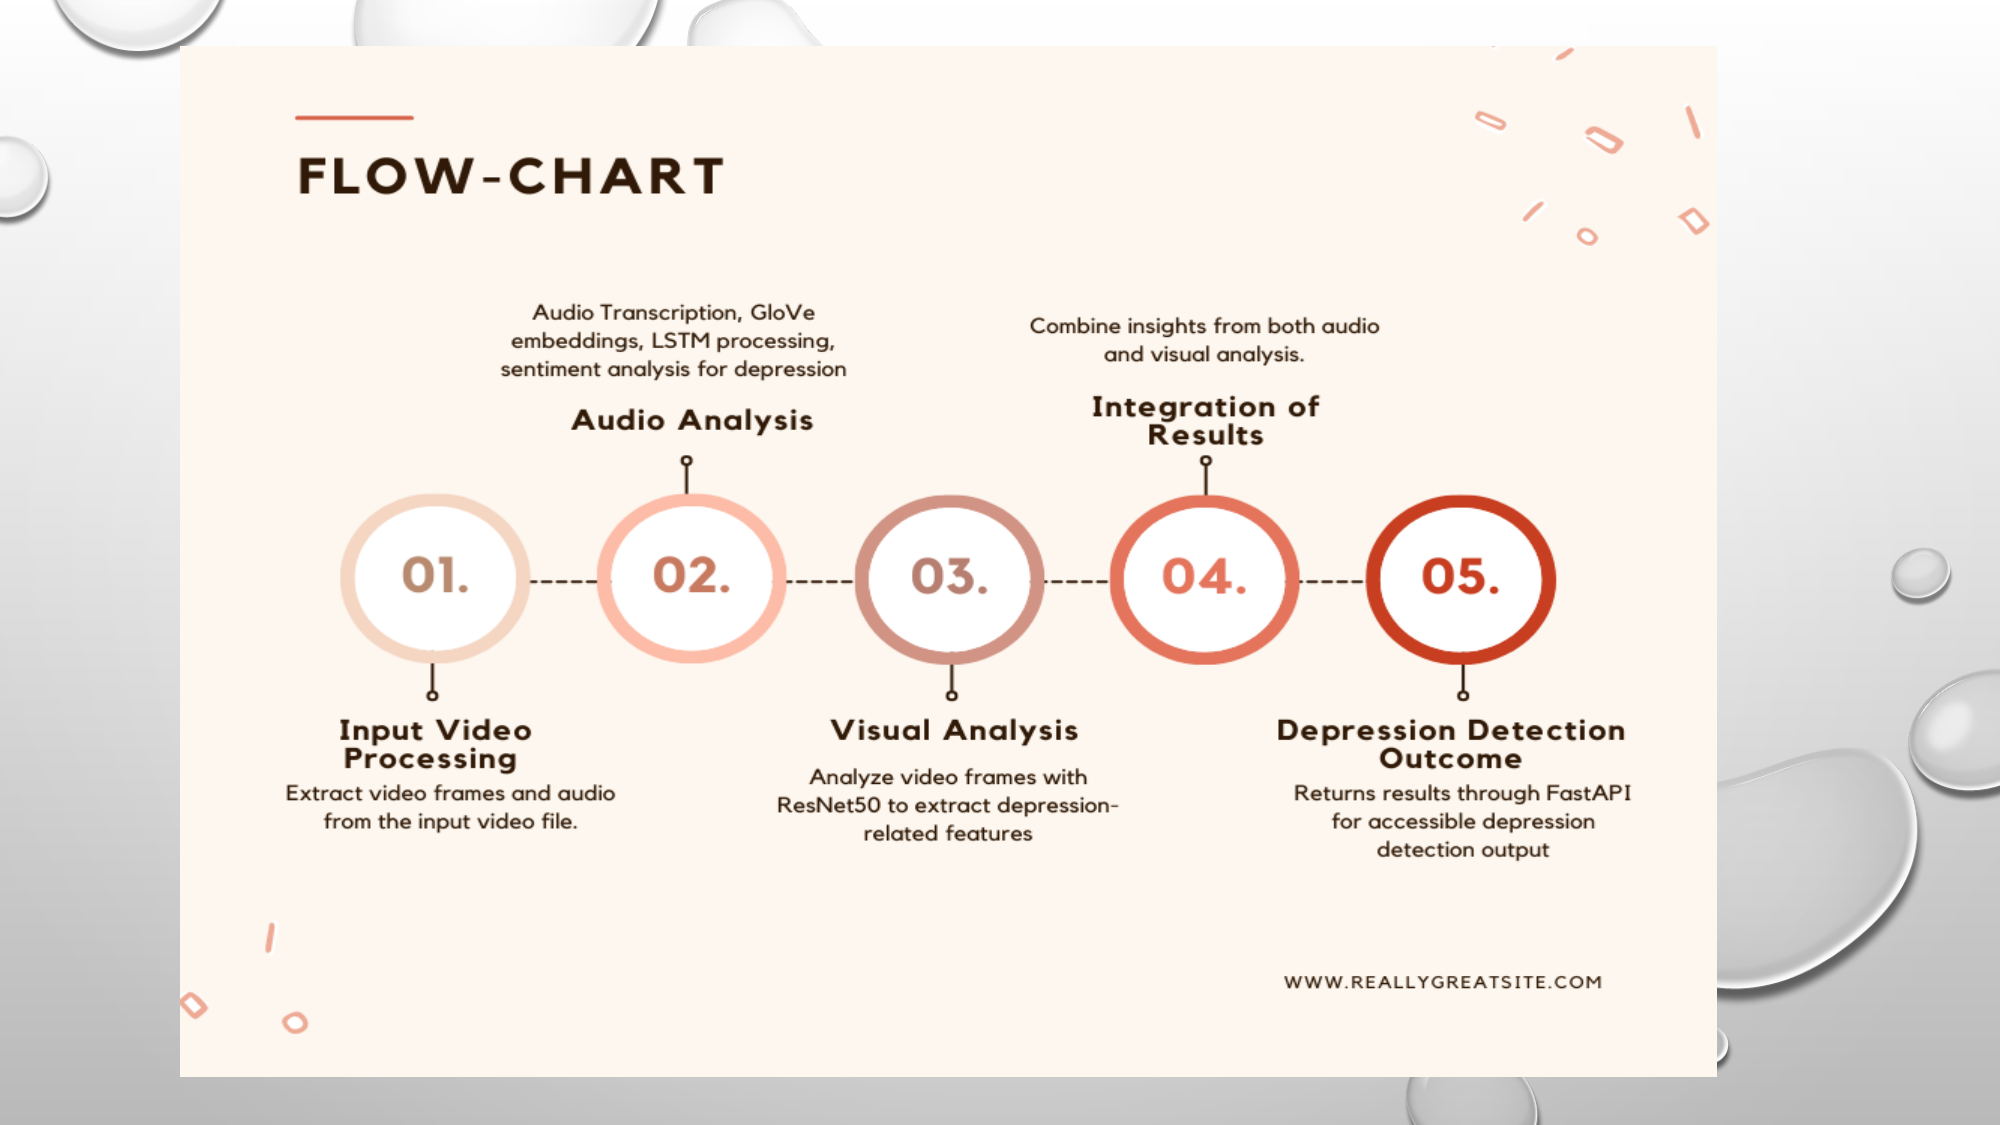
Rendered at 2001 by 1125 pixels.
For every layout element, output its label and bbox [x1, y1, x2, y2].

subtitle [102, 250, 1890, 1104]
picture [0, 0, 2000, 1125]
